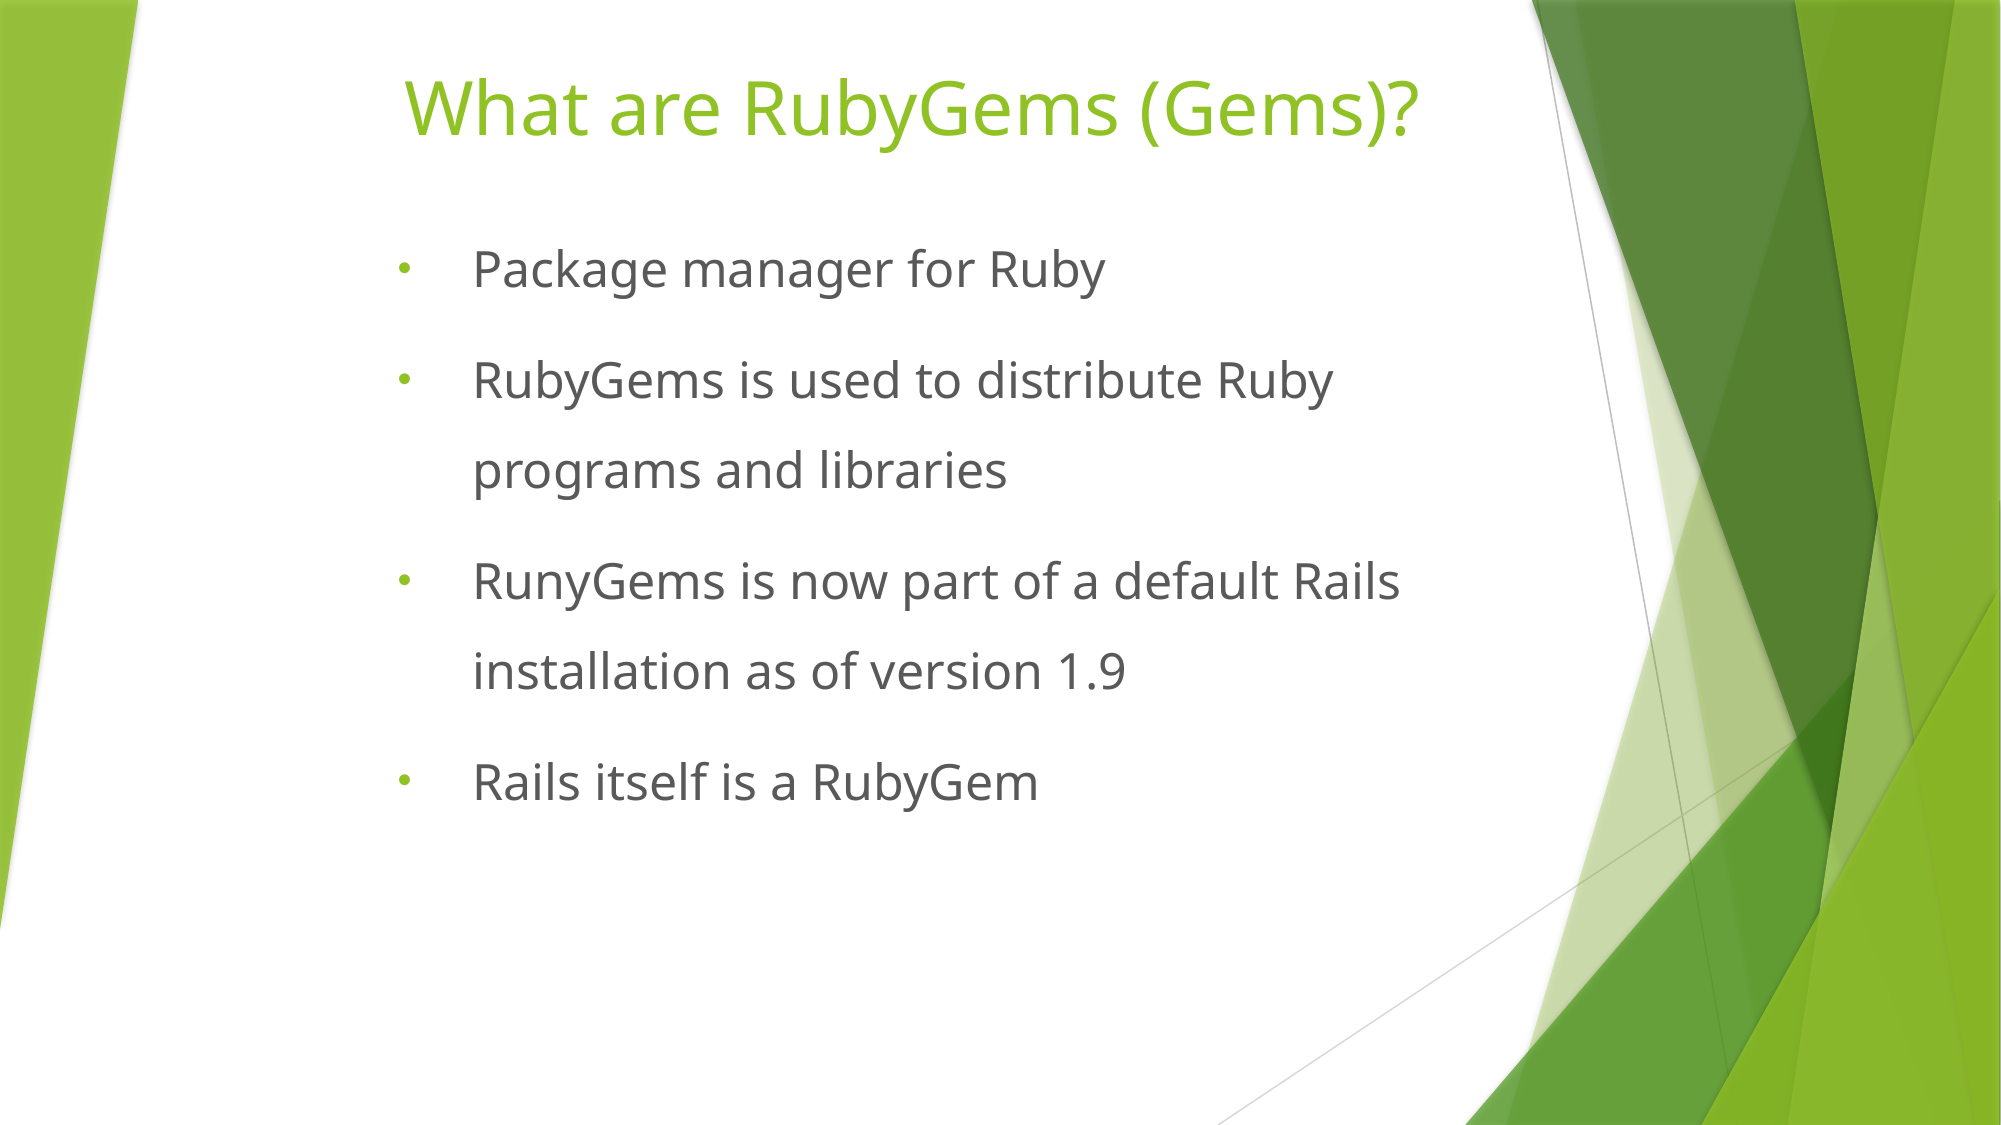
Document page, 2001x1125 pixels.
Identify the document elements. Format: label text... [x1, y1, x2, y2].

subtitle Package manager for Ruby RubyGems is used to distribute Ruby programs and libraries RunyGems is now part of a default Rails installation as of version 1.9 Rails itself is a RubyGem [382, 200, 1443, 1013]
title What are RubyGems (Gems)? [324, 0, 1500, 158]
